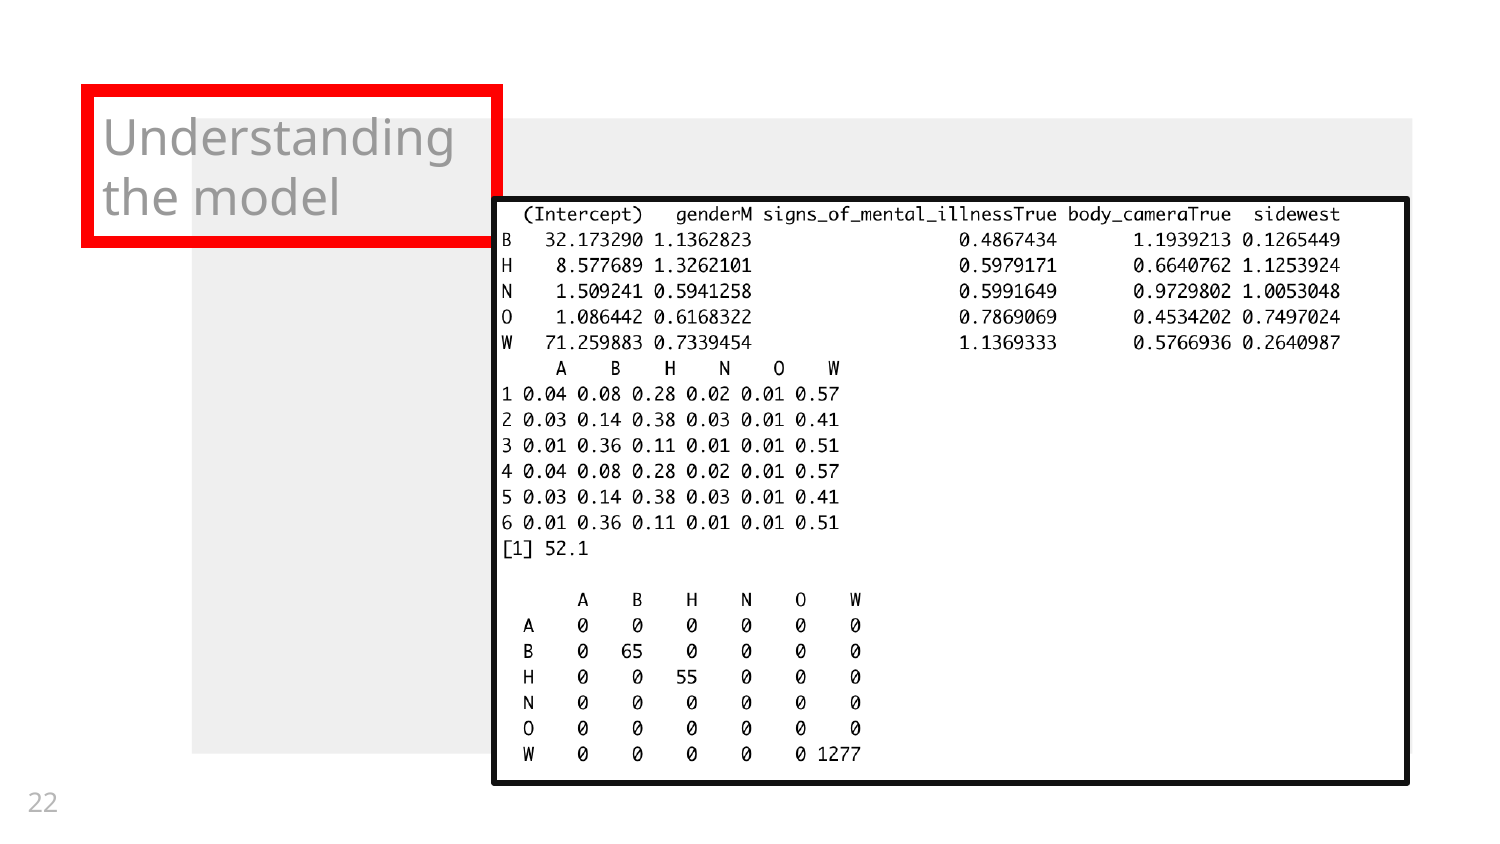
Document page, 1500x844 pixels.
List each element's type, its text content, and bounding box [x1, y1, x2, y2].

title Understanding the model [81, 84, 503, 248]
picture [496, 201, 1405, 780]
slide_number 22 [12, 770, 103, 836]
